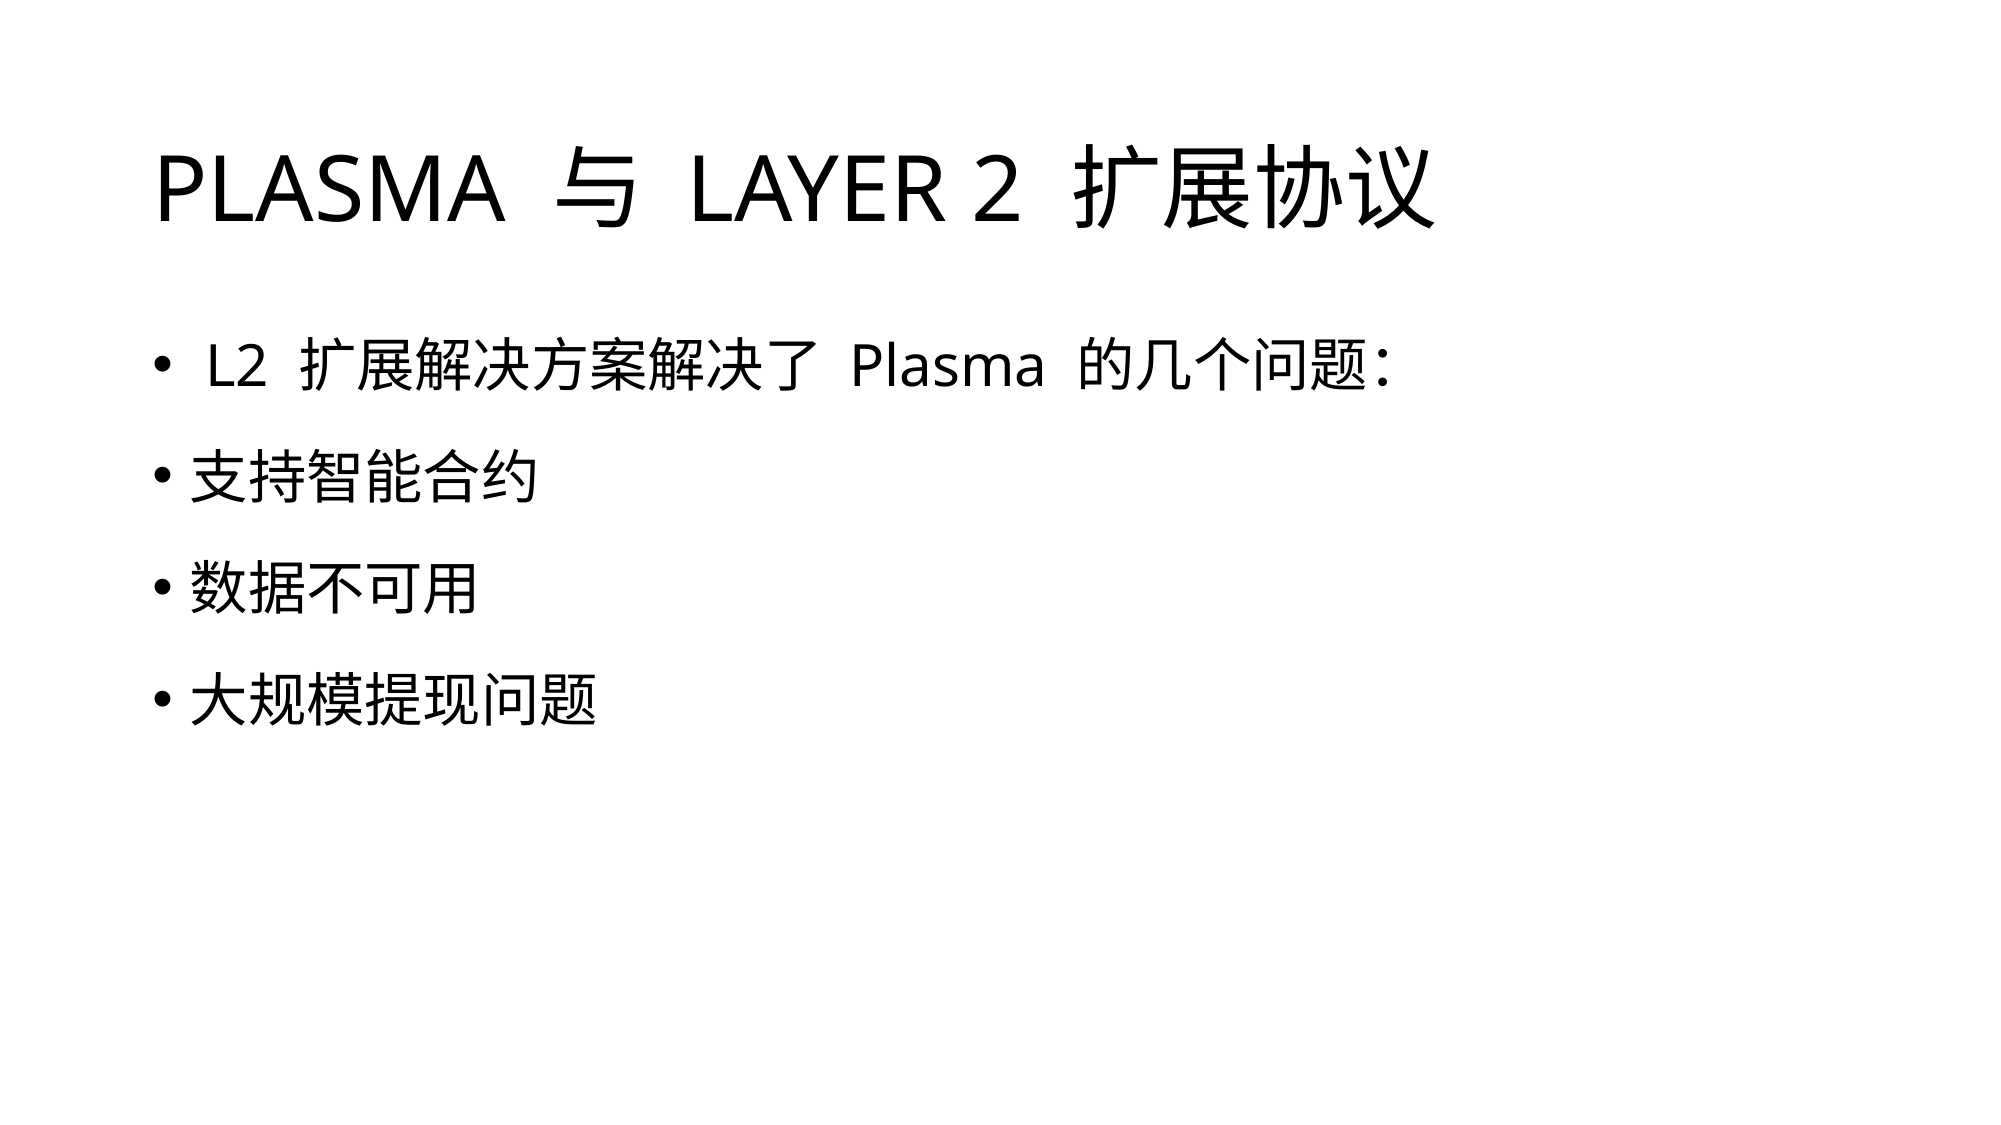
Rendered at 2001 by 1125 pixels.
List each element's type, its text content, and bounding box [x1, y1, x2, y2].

title PLASMA 与 LAYER 2 扩展协议 [137, 59, 1863, 278]
list L2 扩展解决方案解决了 Plasma 的几个问题： 支持智能合约 数据不可用 大规模提现问题 [137, 299, 1863, 1014]
